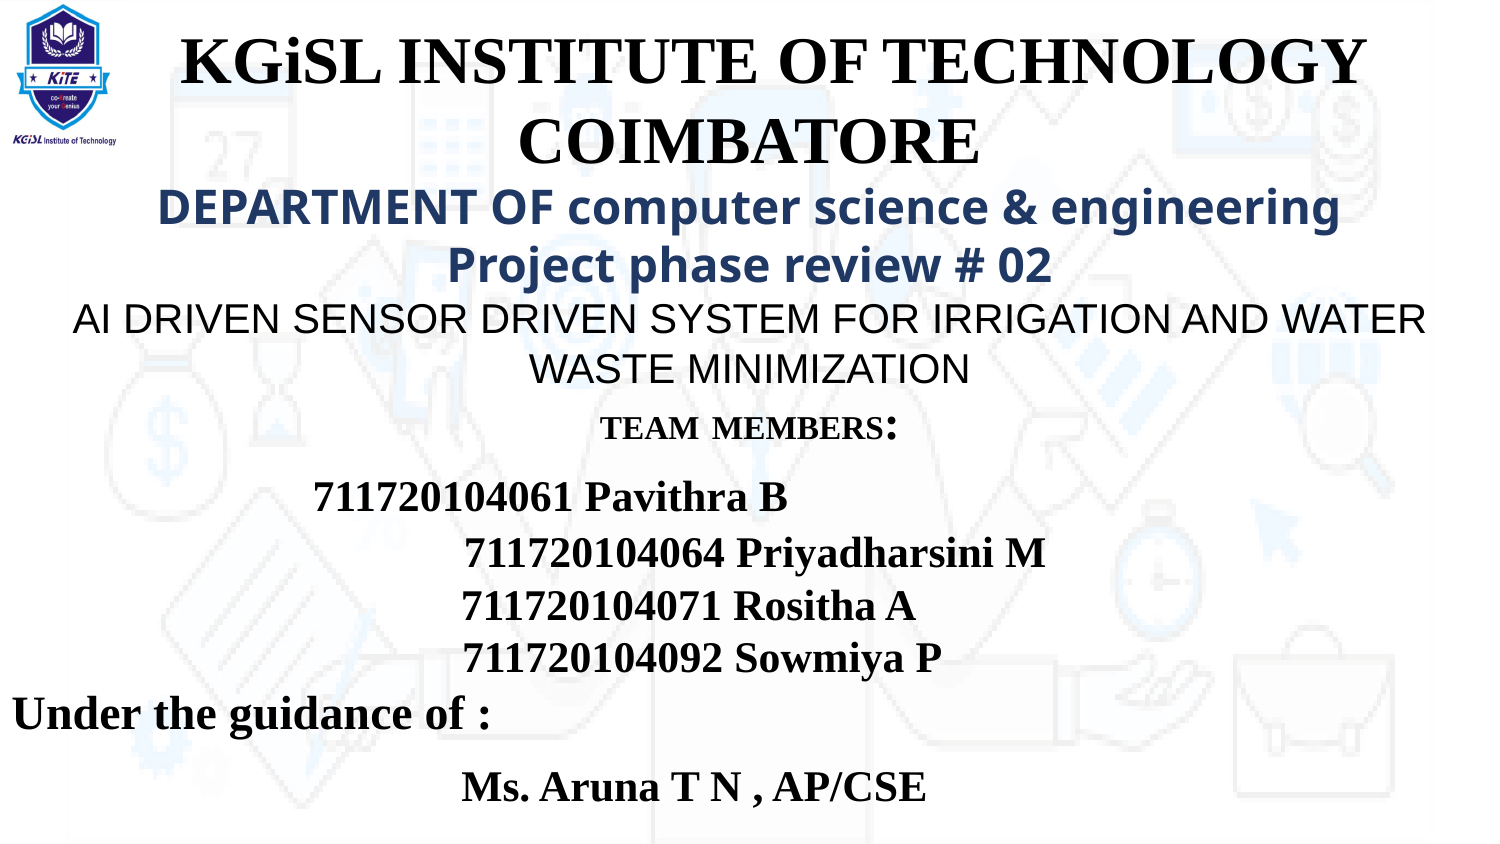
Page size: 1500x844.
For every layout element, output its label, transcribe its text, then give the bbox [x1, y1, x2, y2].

text_box KGiSL INSTITUTE OF TECHNOLOGY COIMBATORE DEPARTMENT OF computer science & engineering Project phase review # 02 AI DRIVEN SENSOR DRIVEN SYSTEM FOR IRRIGATION AND WATER WASTE MINIMIZATION TEAM MEMBERS: 711720104061 Pavithra B 711720104064 Priyadharsini M 711720104071 Rositha A 711720104092 Sowmiya P Under the guidance of : Ms. Aruna T N , AP/CSE [0, 11, 1500, 833]
picture [0, 0, 126, 149]
